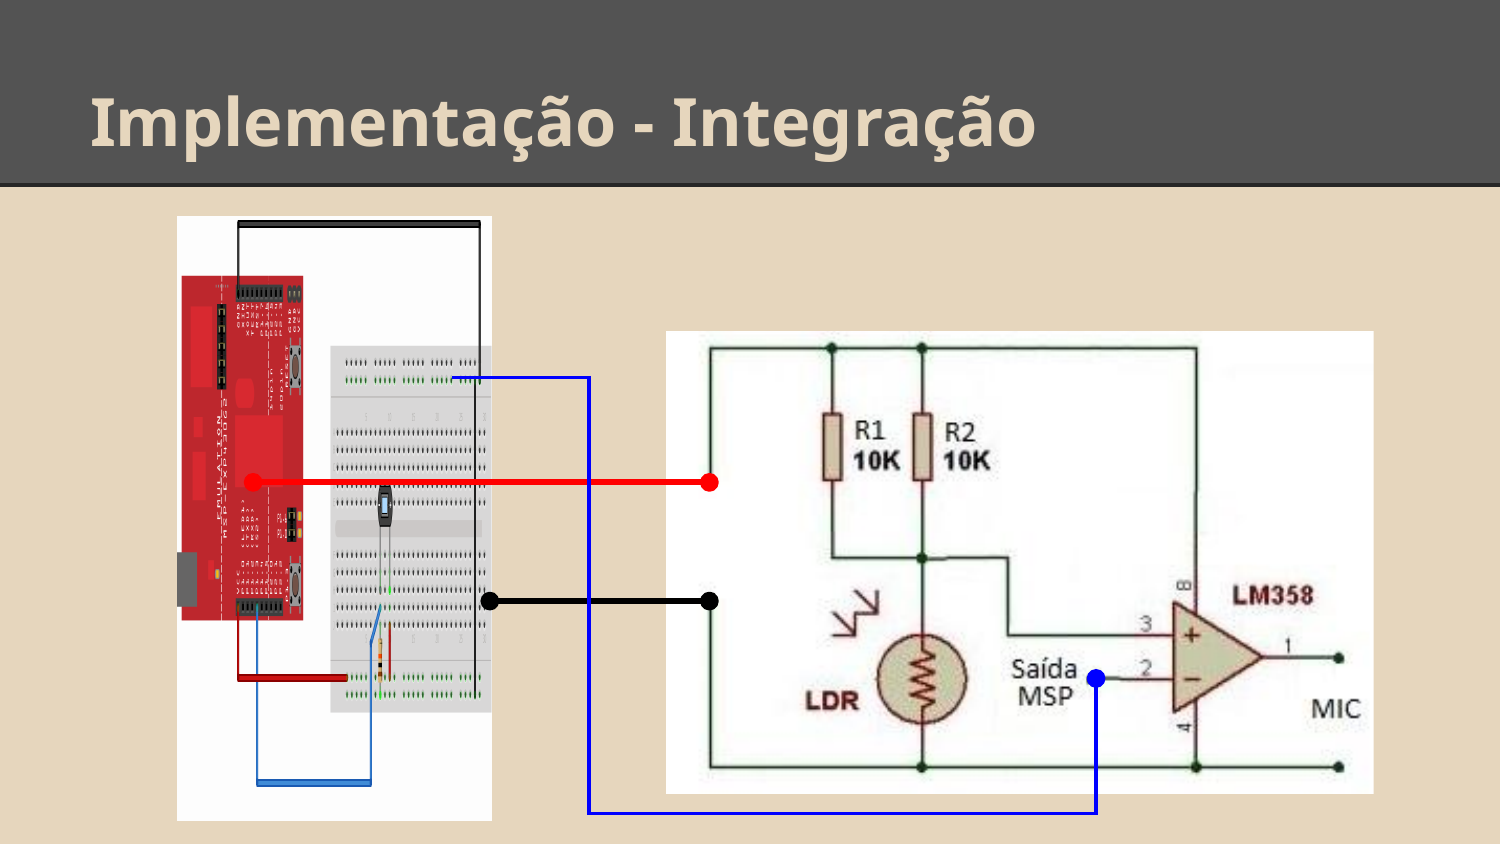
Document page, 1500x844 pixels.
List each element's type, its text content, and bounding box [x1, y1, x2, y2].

text_box [245, 474, 261, 491]
text_box [1088, 670, 1104, 685]
title Implementação - Integração [75, 33, 1425, 175]
text_box [177, 216, 492, 821]
text_box [701, 593, 718, 609]
text_box [666, 331, 1374, 794]
text_box [701, 474, 718, 491]
text_box [482, 593, 498, 609]
